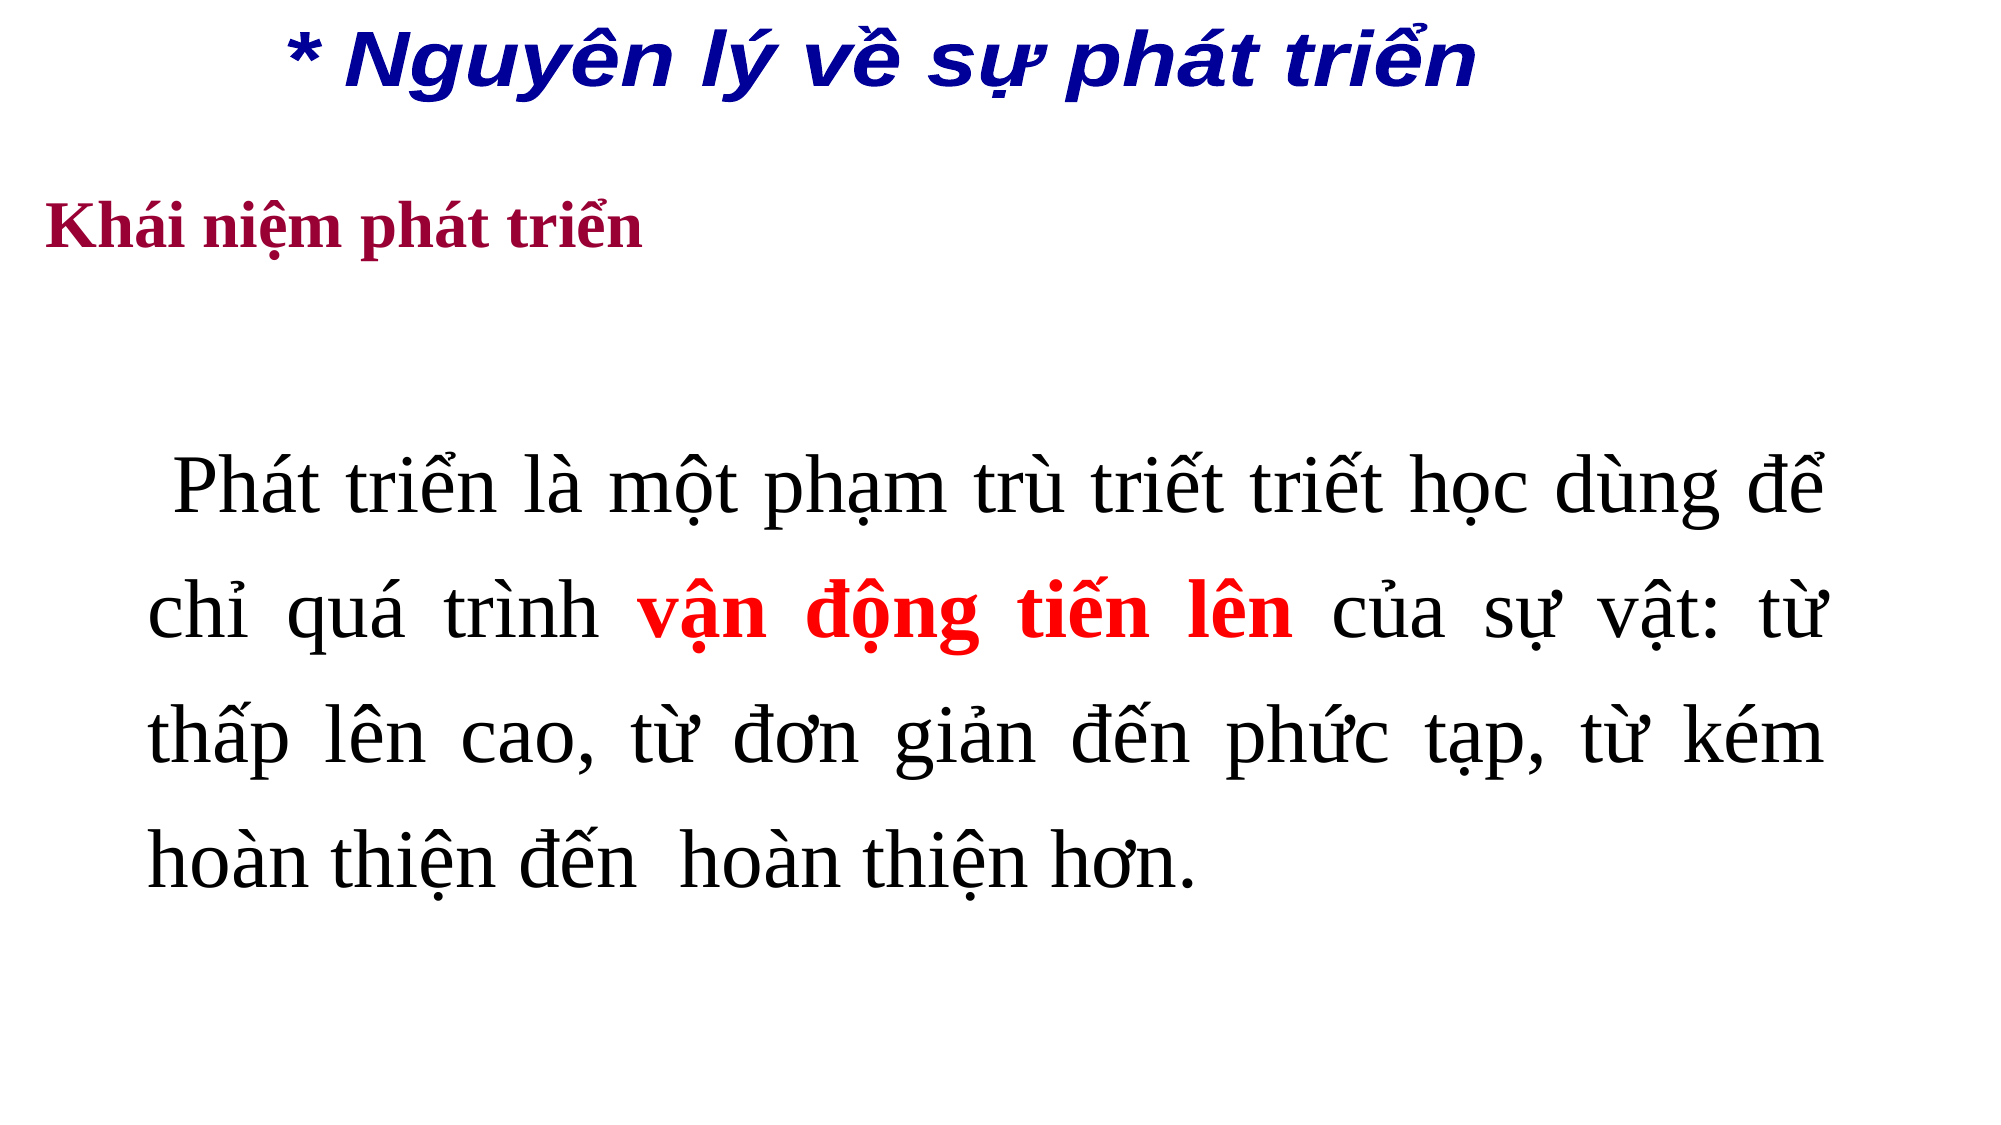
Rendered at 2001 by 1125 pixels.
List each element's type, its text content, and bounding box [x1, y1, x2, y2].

text_box Khái niệm phát triển [30, 148, 1431, 329]
text_box Phát triển là một phạm trù triết triết học dùng để chỉ quá trình vận động tiến lên của sự vật: từ thấp lên cao, từ đơn giản đến phức tạp, từ kém hoàn thiện đến hoàn thiện hơn. [132, 396, 1843, 912]
